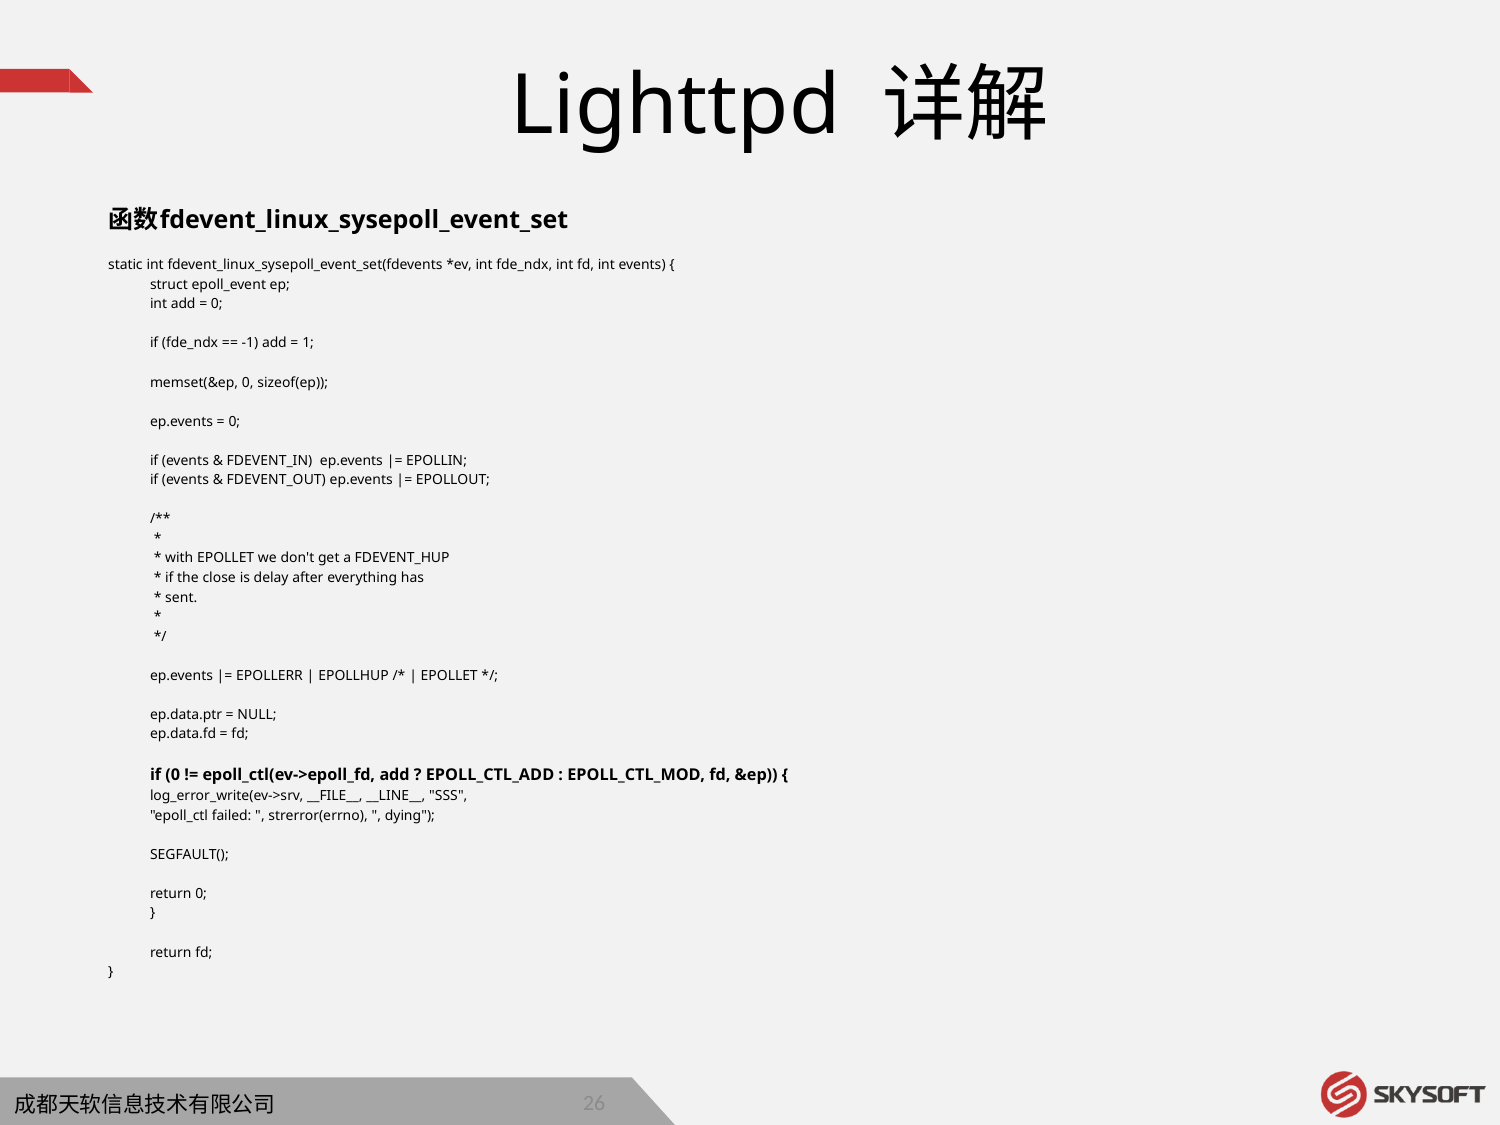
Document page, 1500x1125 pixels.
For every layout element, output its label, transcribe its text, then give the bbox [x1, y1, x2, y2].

list Lighttpd 详解 [112, 42, 1447, 114]
picture [1293, 1064, 1500, 1125]
list 函数fdevent_linux_sysepoll_event_set static int fdevent_linux_sysepoll_event_set(fdevents *ev, int fde_ndx, int fd, int events) { struct epoll_event ep; int add = 0; if (fde_ndx == -1) add = 1; memset(&ep, 0, sizeof(ep)); ep.events = 0; if (events & FDEVENT_IN) ep.events |= EPOLLIN; if (events & FDEVENT_OUT) ep.events |= EPOLLOUT; /** * * with EPOLLET we don't get a FDEVENT_HUP * if the close is delay after everything has * sent. * */ ep.events |= EPOLLERR | EPOLLHUP /* | EPOLLET */; ep.data.ptr = NULL; ep.data.fd = fd; if (0 != epoll_ctl(ev->epoll_fd, add ? EPOLL_CTL_ADD : EPOLL_CTL_MOD, fd, &ep)) { log_error_write(ev->srv, __FILE__, __LINE__, "SSS", "epoll_ctl failed: ", strerror(errno), ", dying"); SEGFAULT(); return 0; } return fd; } [93, 160, 1412, 1012]
slide_number 25 [270, 1071, 621, 1125]
